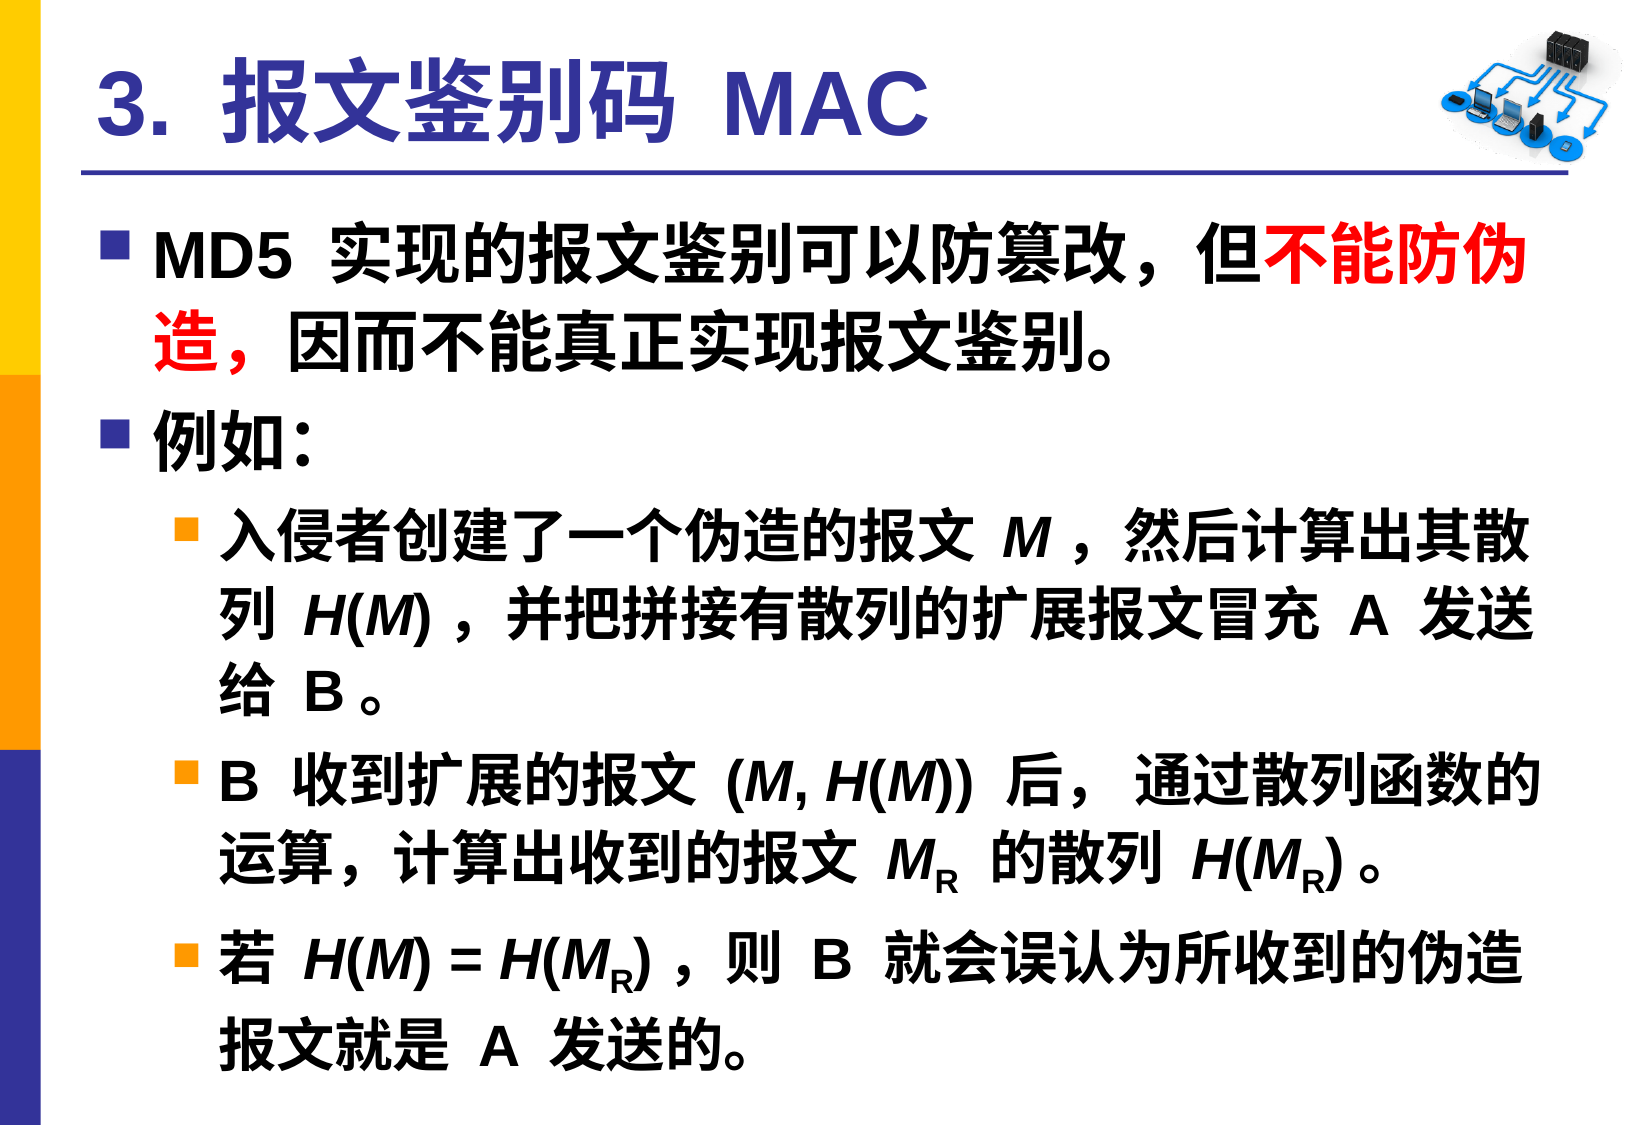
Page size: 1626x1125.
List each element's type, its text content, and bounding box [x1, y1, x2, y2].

title 3. 报文鉴别码 MAC [81, 30, 1569, 161]
list MD5 实现的报文鉴别可以防篡改，但不能防伪造，因而不能真正实现报文鉴别。 例如： 入侵者创建了一个伪造的报文 M，然后计算出其散列 H(M)，并把拼接有散列的扩展报文冒充 A 发送给 B。 B 收到扩展的报文 (M, H(M)) 后， 通过散列函数的运算，计算出收到的报文 MR 的散列 H(MR)。 若 H(M) = H(MR)，则 B 就会误认为所收到的伪造报文就是 A 发送的。 [81, 196, 1569, 1006]
picture [1438, 30, 1624, 165]
